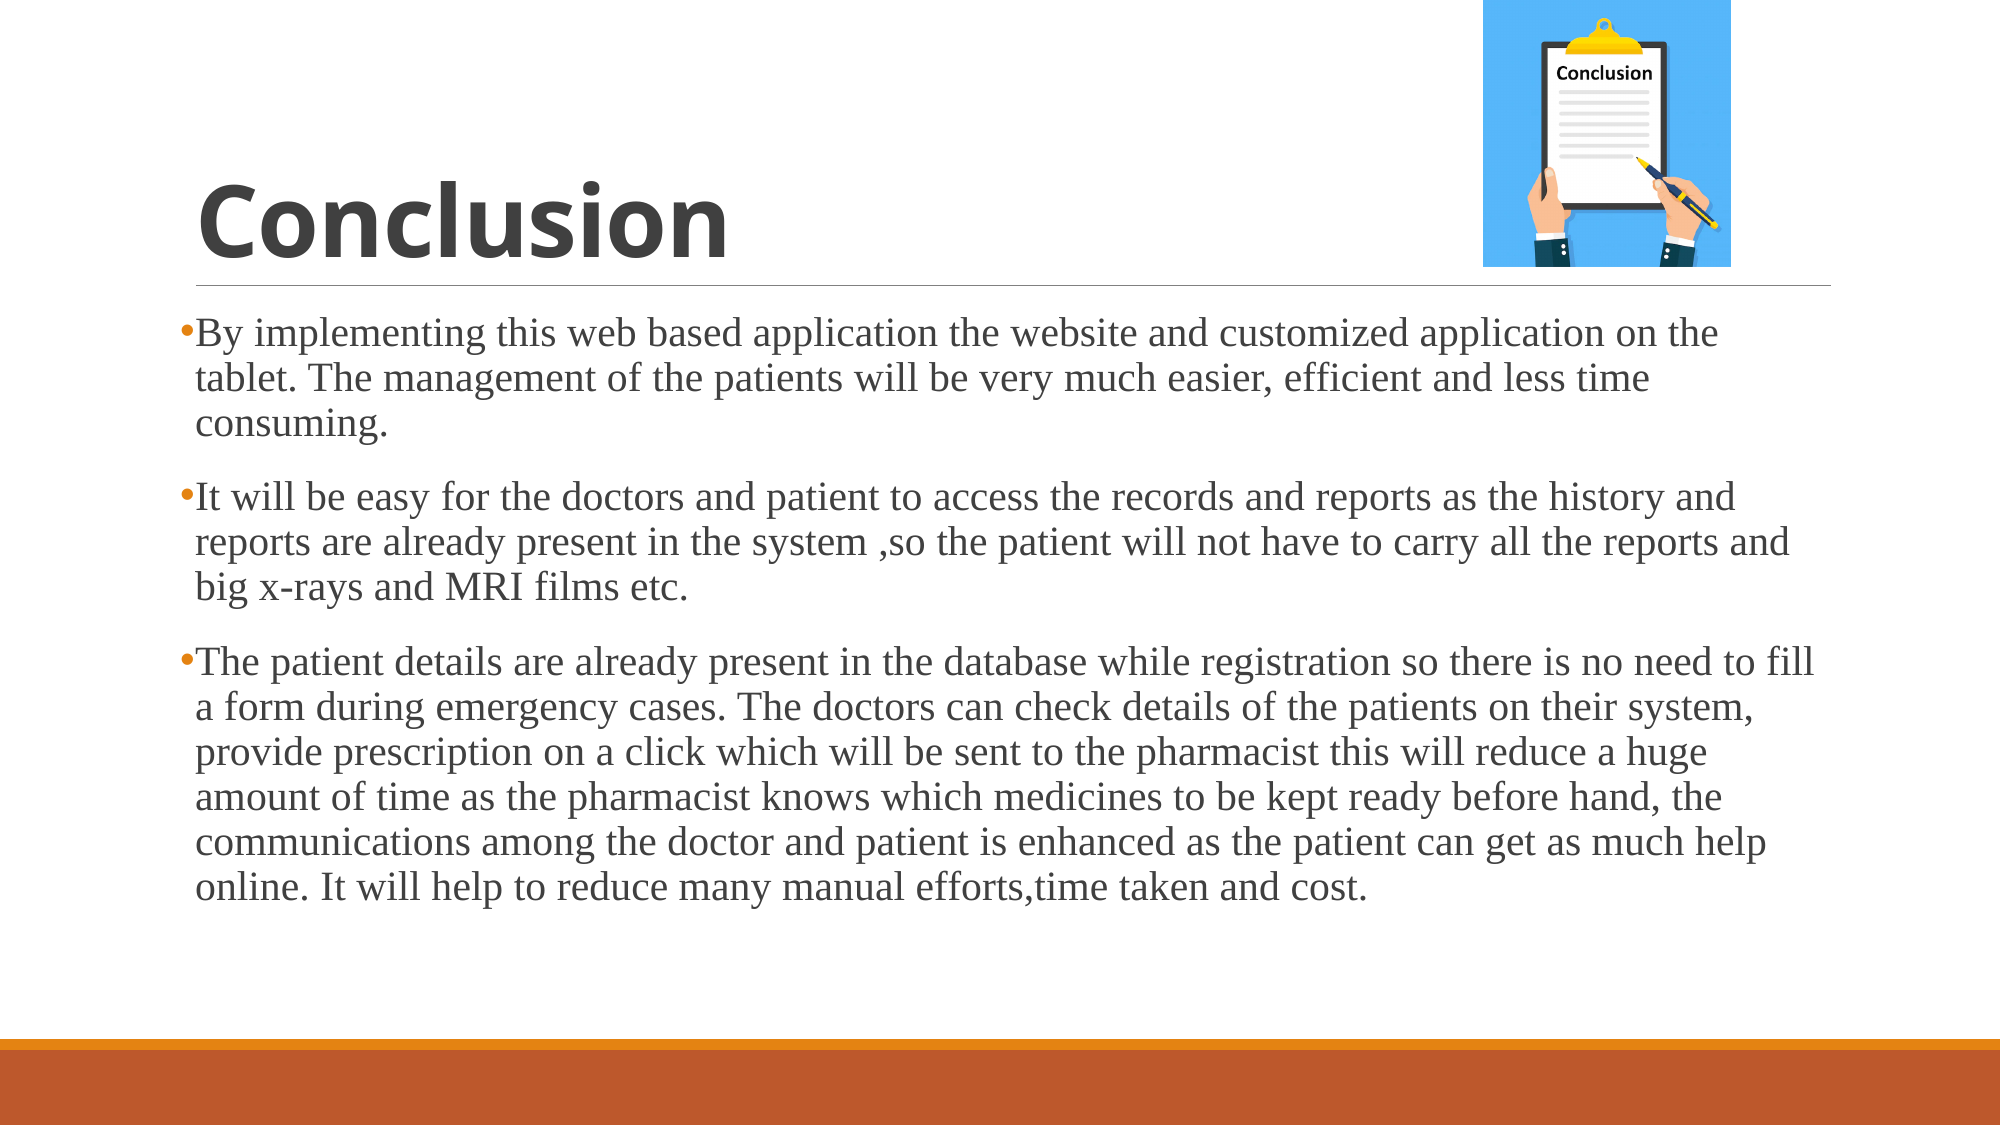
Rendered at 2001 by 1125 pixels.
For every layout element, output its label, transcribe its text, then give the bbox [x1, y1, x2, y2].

picture [1483, 0, 1732, 267]
title Conclusion [180, 47, 1830, 285]
list By implementing this web based application the website and customized application on the tablet. The management of the patients will be very much easier, efficient and less time consuming. It will be easy for the doctors and patient to access the records and reports as the history and reports are already present in the system ,so the patient will not have to carry all the reports and big x-rays and MRI films etc. The patient details are already present in the database while registration so there is no need to fill a form during emergency cases. The doctors can check details of the patients on their system, provide prescription on a click which will be sent to the pharmacist this will reduce a huge amount of time as the pharmacist knows which medicines to be kept ready before hand, the communications among the doctor and patient is enhanced as the patient can get as much help online. It will help to reduce many manual efforts,time taken and cost. [180, 302, 1830, 963]
